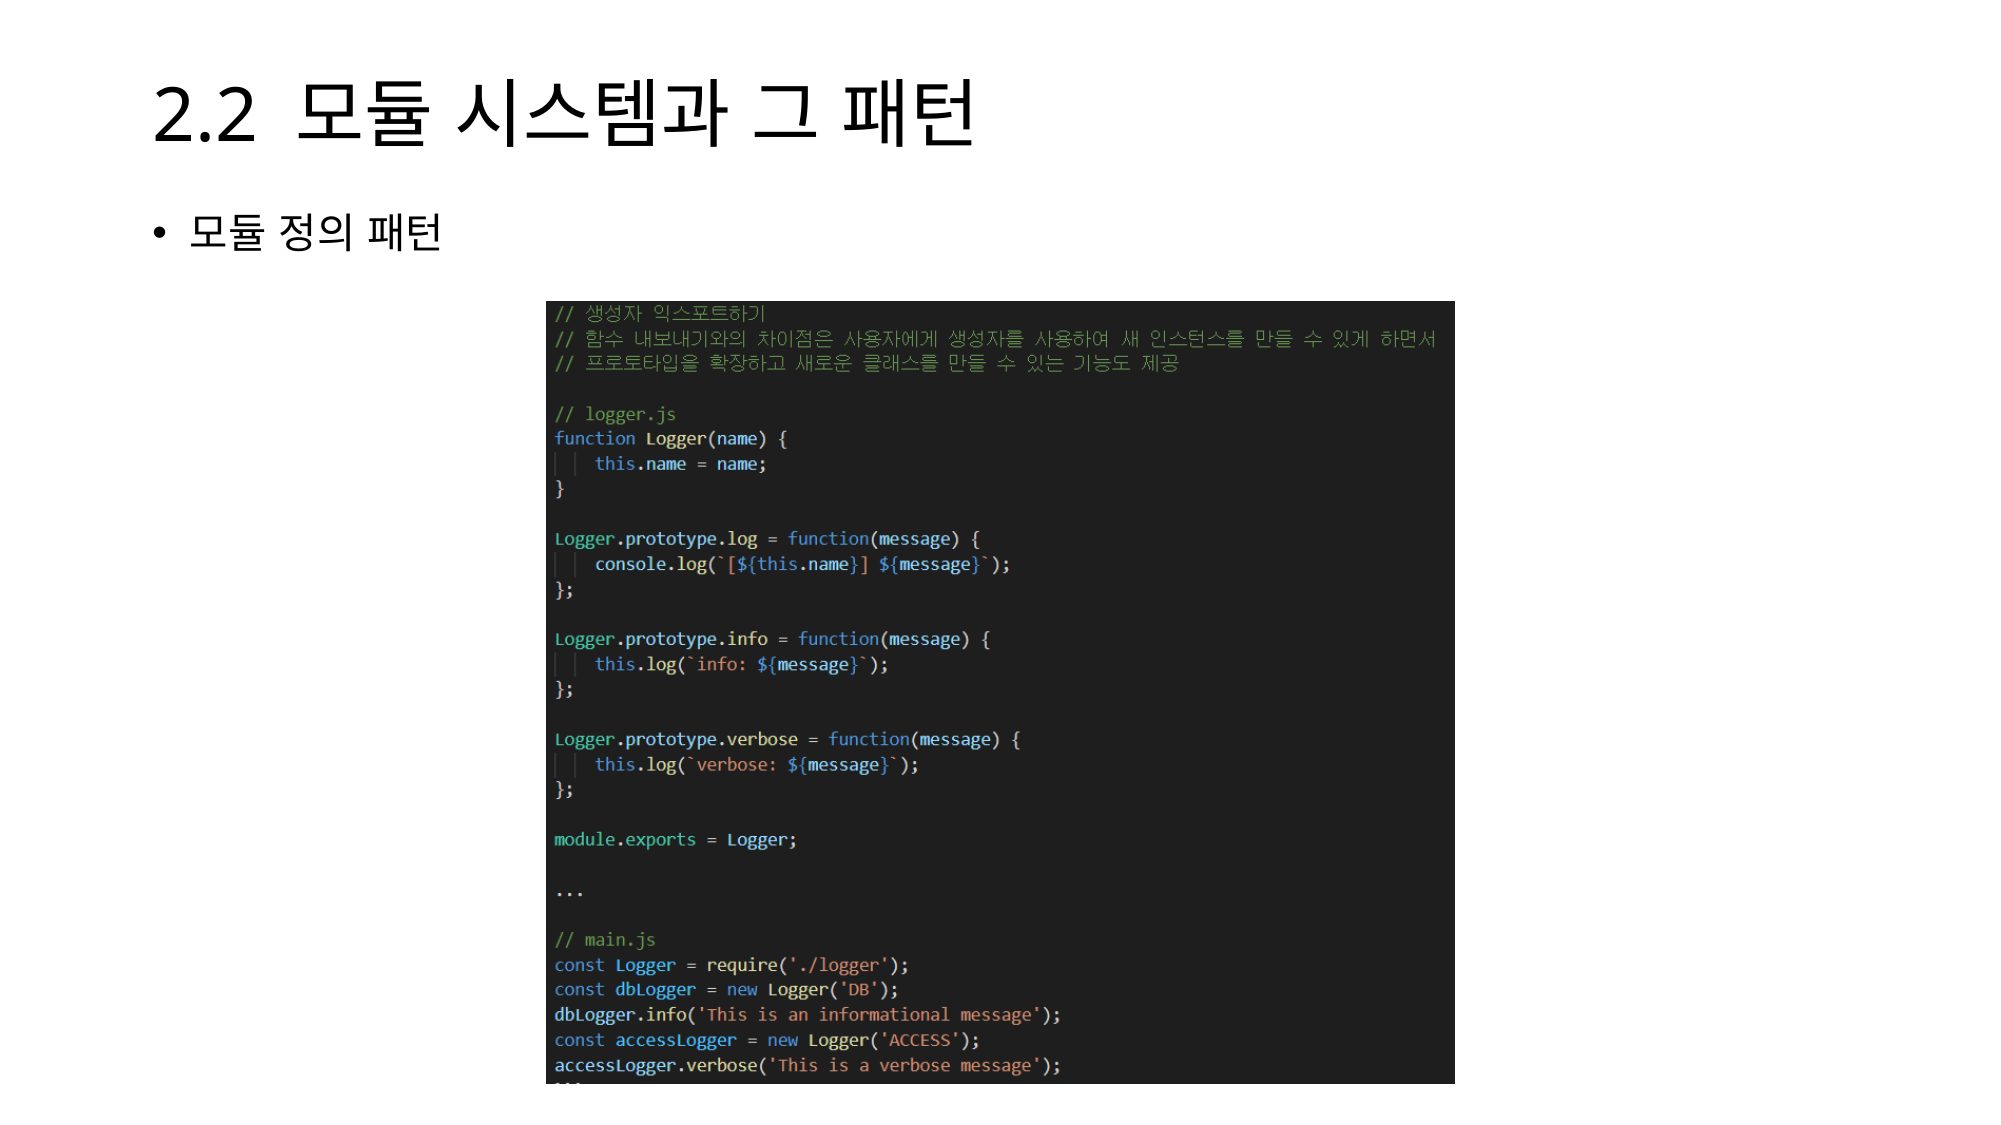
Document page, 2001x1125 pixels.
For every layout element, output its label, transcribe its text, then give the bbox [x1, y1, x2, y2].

list 모듈 정의 패턴 [137, 204, 1863, 1022]
title 2.2 모듈 시스템과 그 패턴 [137, 59, 1863, 175]
picture [546, 301, 1455, 1084]
